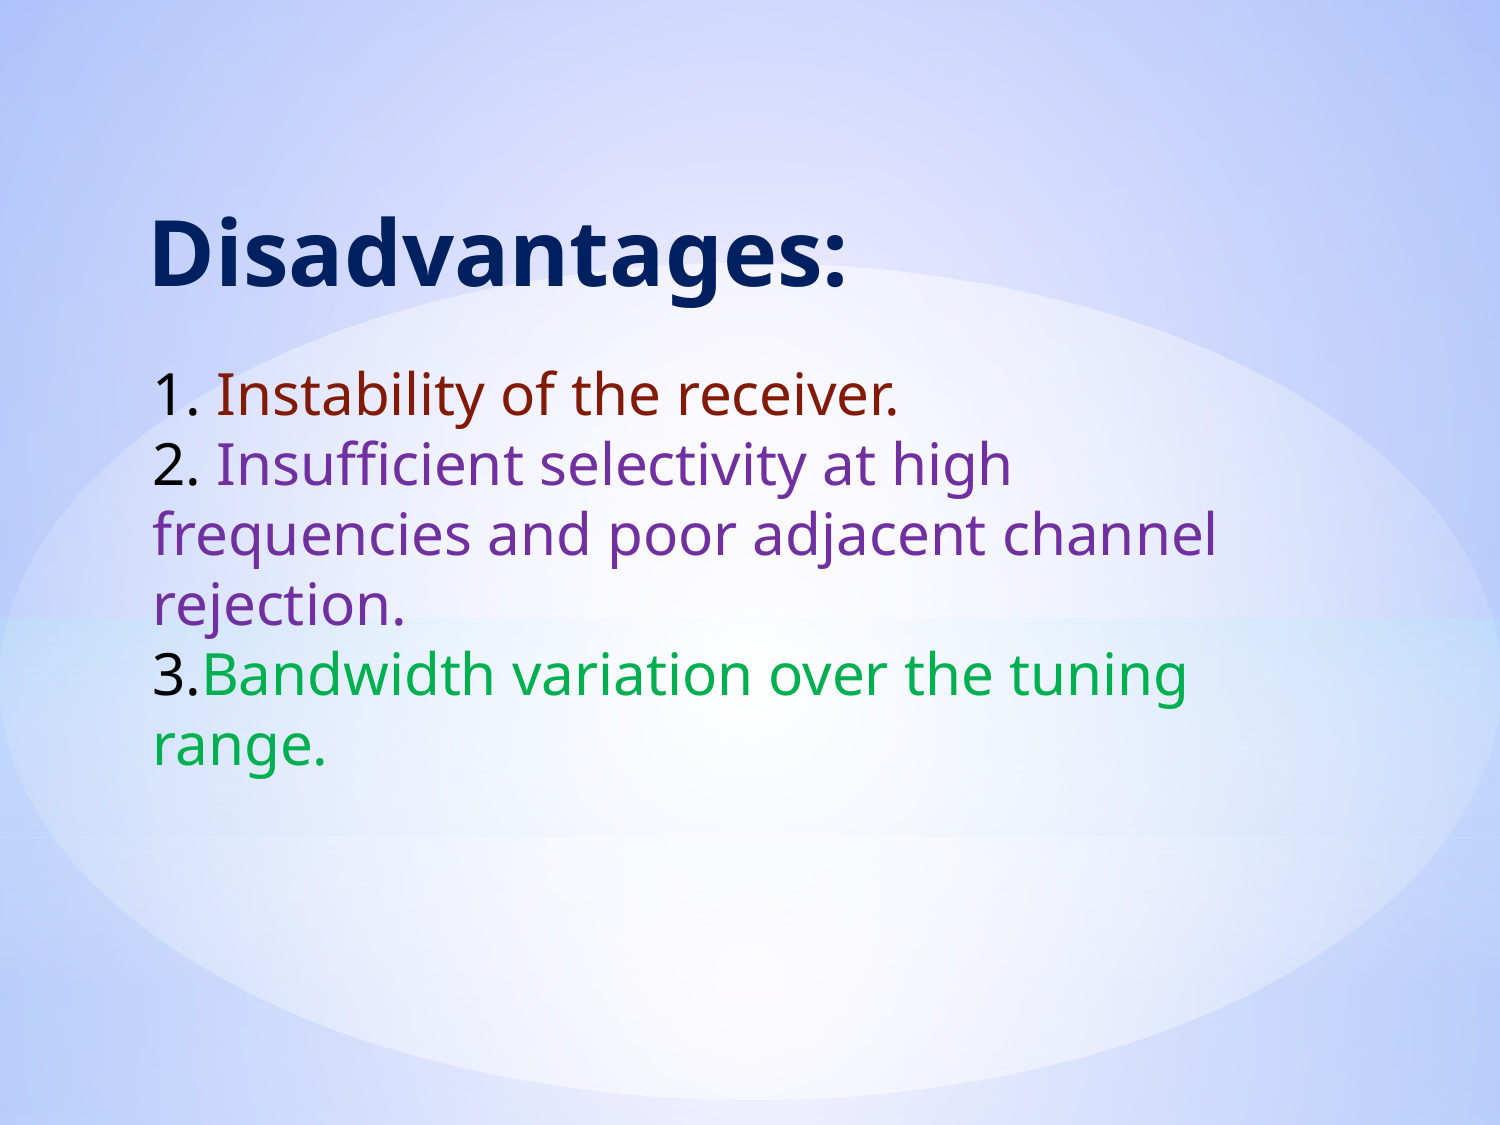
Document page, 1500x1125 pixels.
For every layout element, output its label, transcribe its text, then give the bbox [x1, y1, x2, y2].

list Disadvantages: [125, 187, 1175, 355]
title 1. Instability of the receiver. 2. Insufficient selectivity at high frequencies and poor adjacent channel rejection. 3.Bandwidth variation over the tuning range. [137, 350, 1256, 838]
